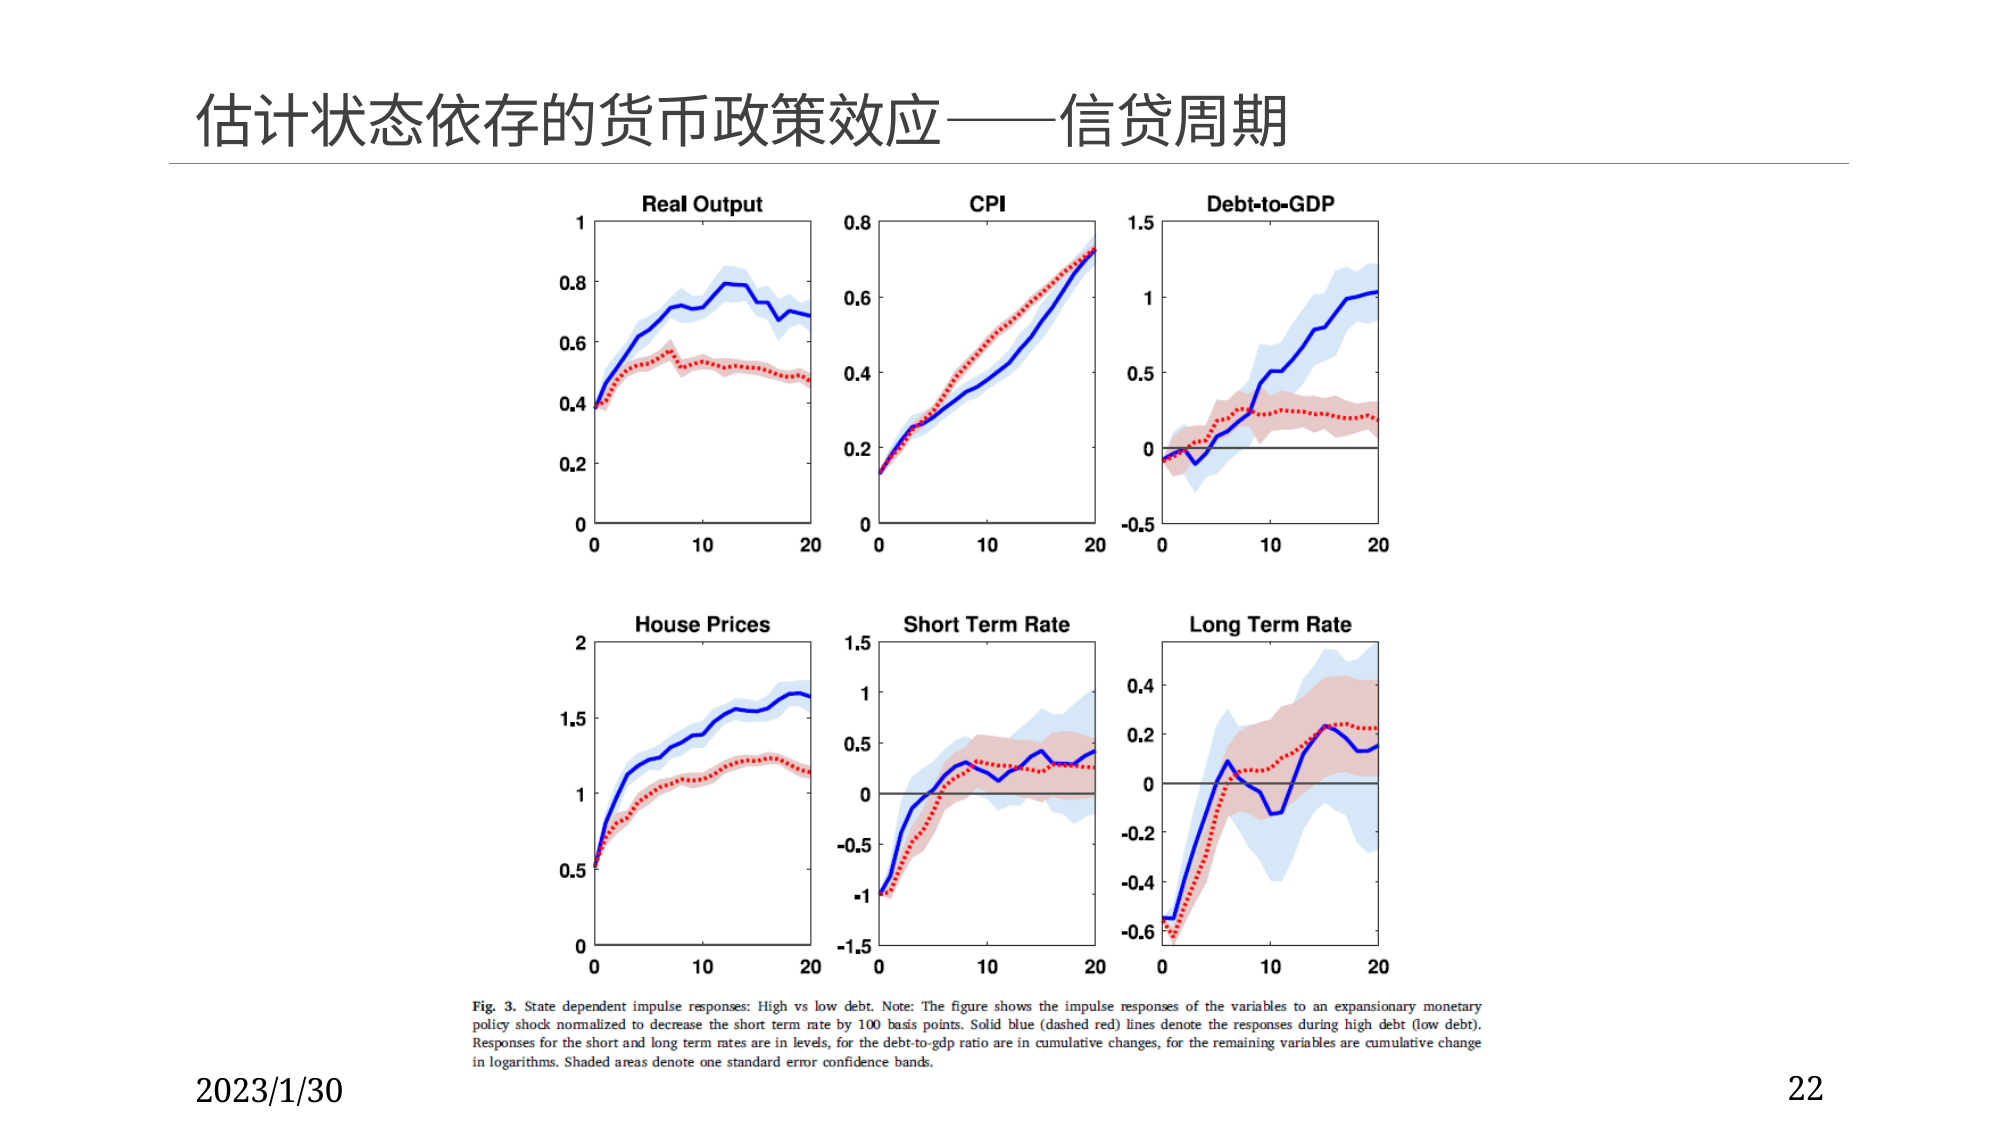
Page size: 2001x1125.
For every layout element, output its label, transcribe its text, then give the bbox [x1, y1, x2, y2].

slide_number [180, 1059, 495, 1120]
slide_number 22 [1624, 1059, 1840, 1120]
title 估计状态依存的货币政策效应——信贷周期 [180, 47, 1830, 162]
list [443, 174, 1496, 1079]
